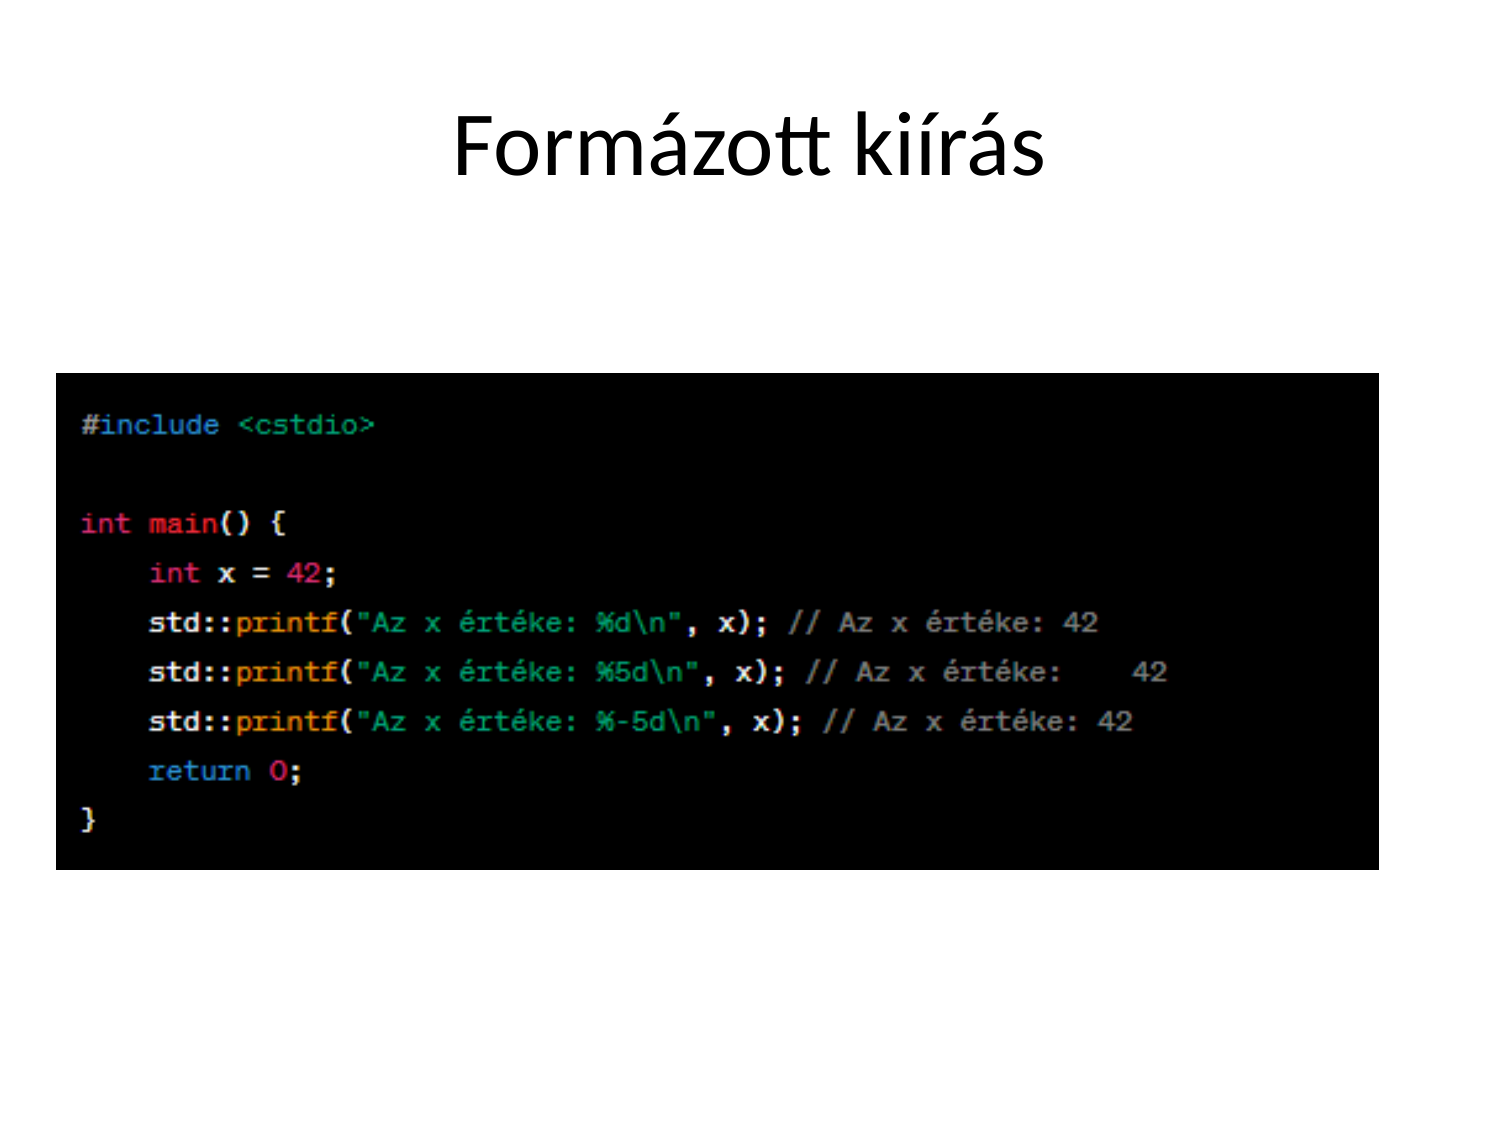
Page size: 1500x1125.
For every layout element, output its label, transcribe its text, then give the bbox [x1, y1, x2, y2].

title Formázott kiírás [75, 45, 1425, 233]
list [55, 373, 1380, 870]
